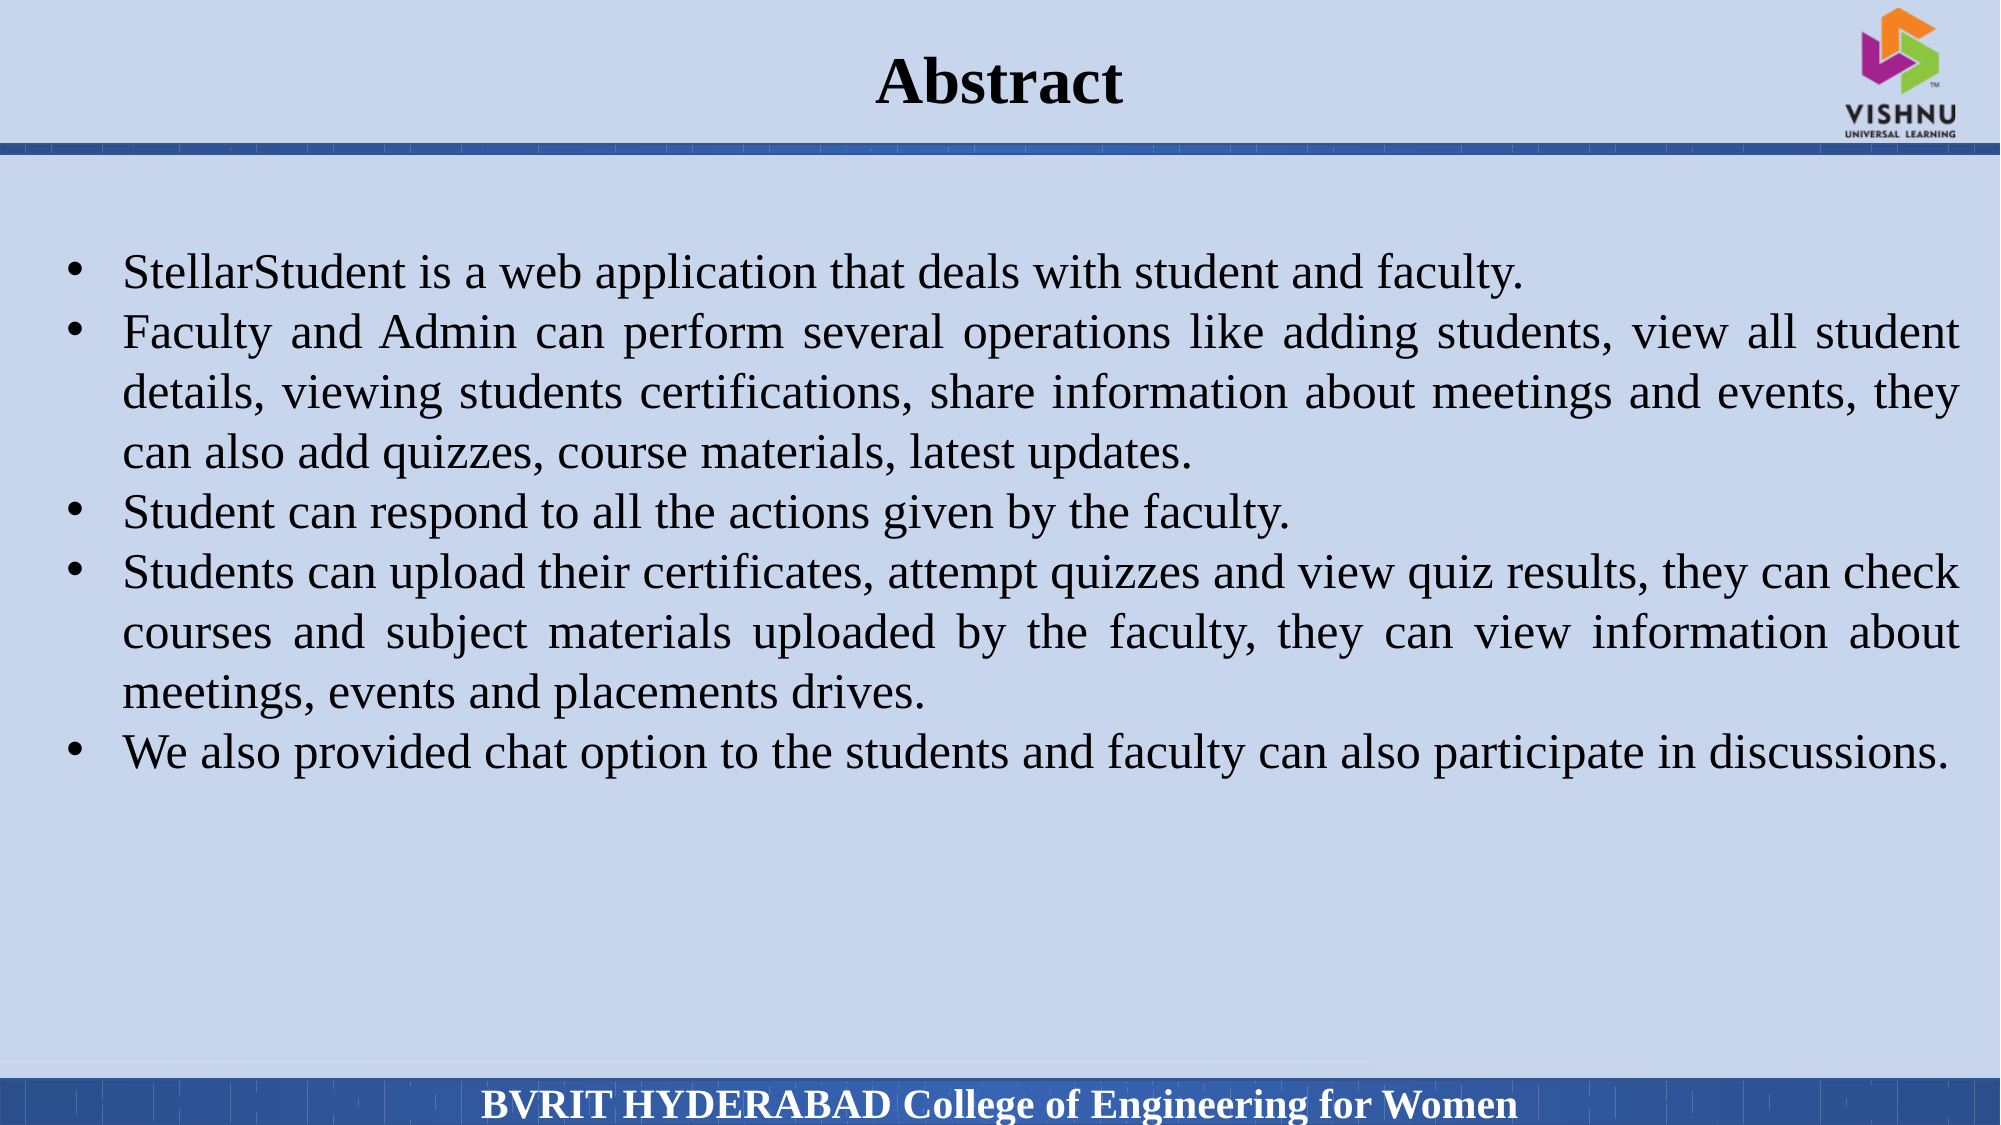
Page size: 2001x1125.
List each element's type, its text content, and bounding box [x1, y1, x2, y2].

text_box StellarStudent is a web application that deals with student and faculty. Faculty and Admin can perform several operations like adding students, view all student details, viewing students certifications, share information about meetings and events, they can also add quizzes, course materials, latest updates. Student can respond to all the actions given by the faculty. Students can upload their certificates, attempt quizzes and view quiz results, they can check courses and subject materials uploaded by the faculty, they can view information about meetings, events and placements drives. We also provided chat option to the students and faculty can also participate in discussions. [51, 231, 1977, 786]
text_box [0, 143, 1814, 155]
text_box [1992, 143, 2000, 155]
text_box Abstract [265, 29, 1735, 125]
picture [1814, 0, 1992, 166]
text_box BVRIT HYDERABAD College of Engineering for Women [0, 1078, 2000, 1125]
